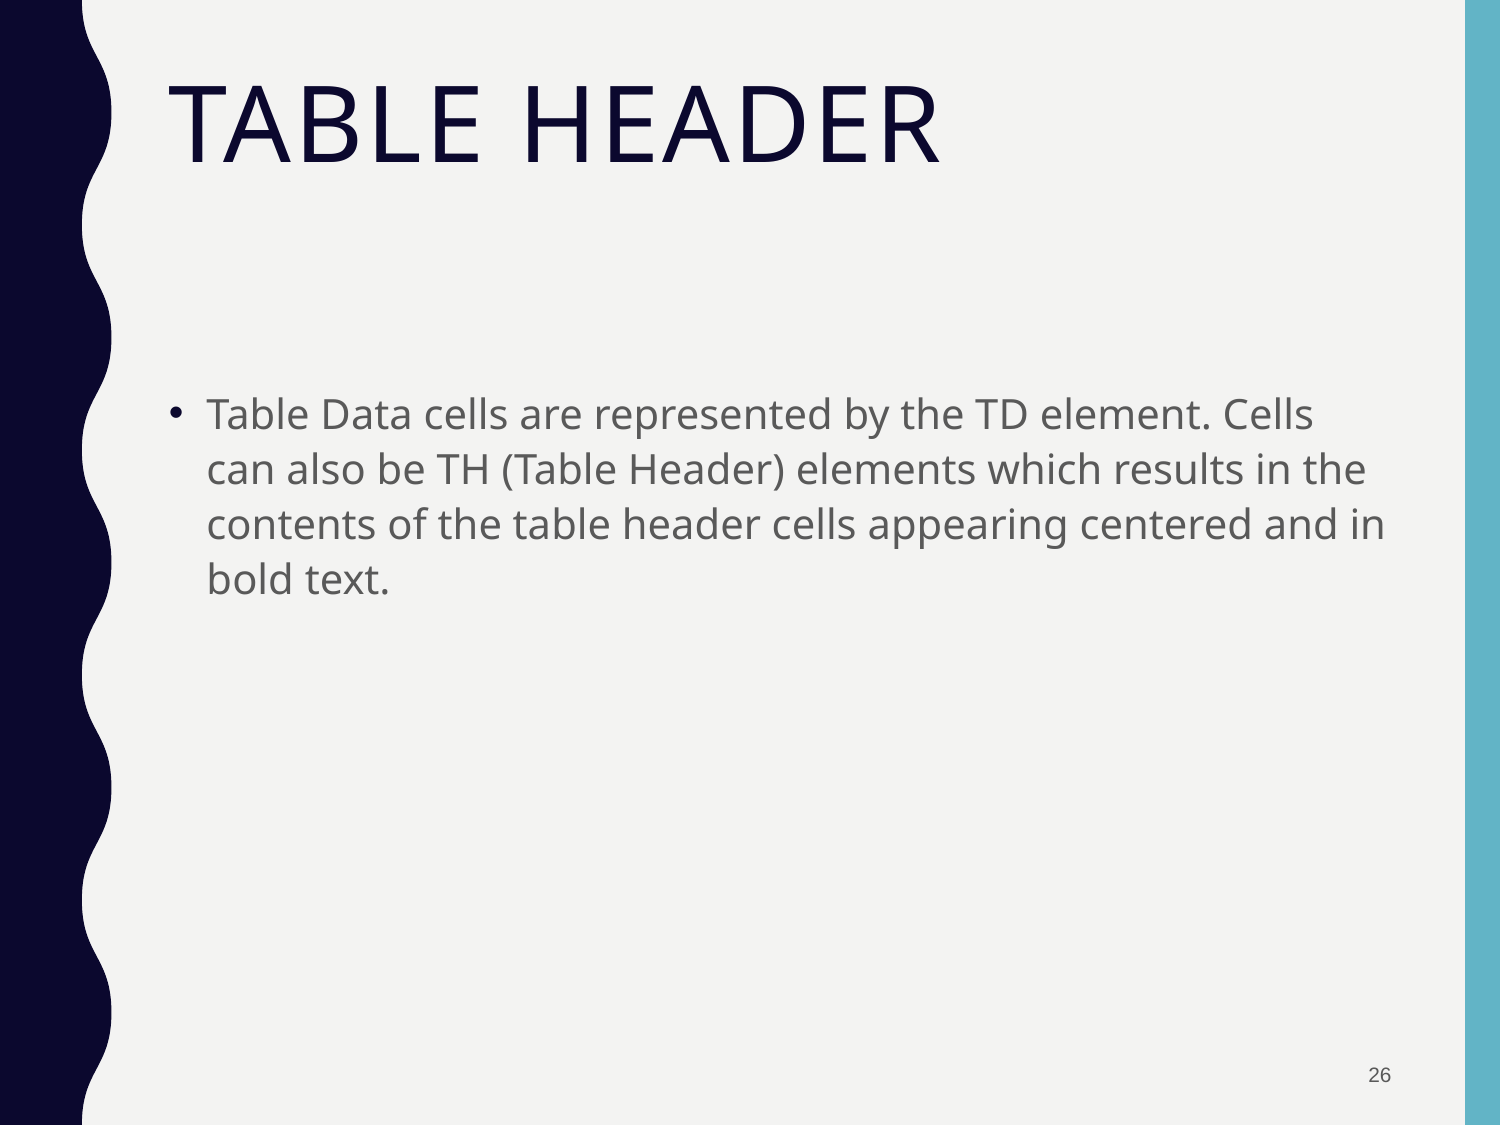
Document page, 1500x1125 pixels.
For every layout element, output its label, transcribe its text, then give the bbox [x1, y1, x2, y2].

list Table Data cells are represented by the TD element. Cells can also be TH (Table Header) elements which results in the contents of the table header cells appearing centered and in bold text. [153, 375, 1407, 965]
title Table Header [153, 62, 1407, 308]
slide_number 26 [1059, 1045, 1407, 1103]
